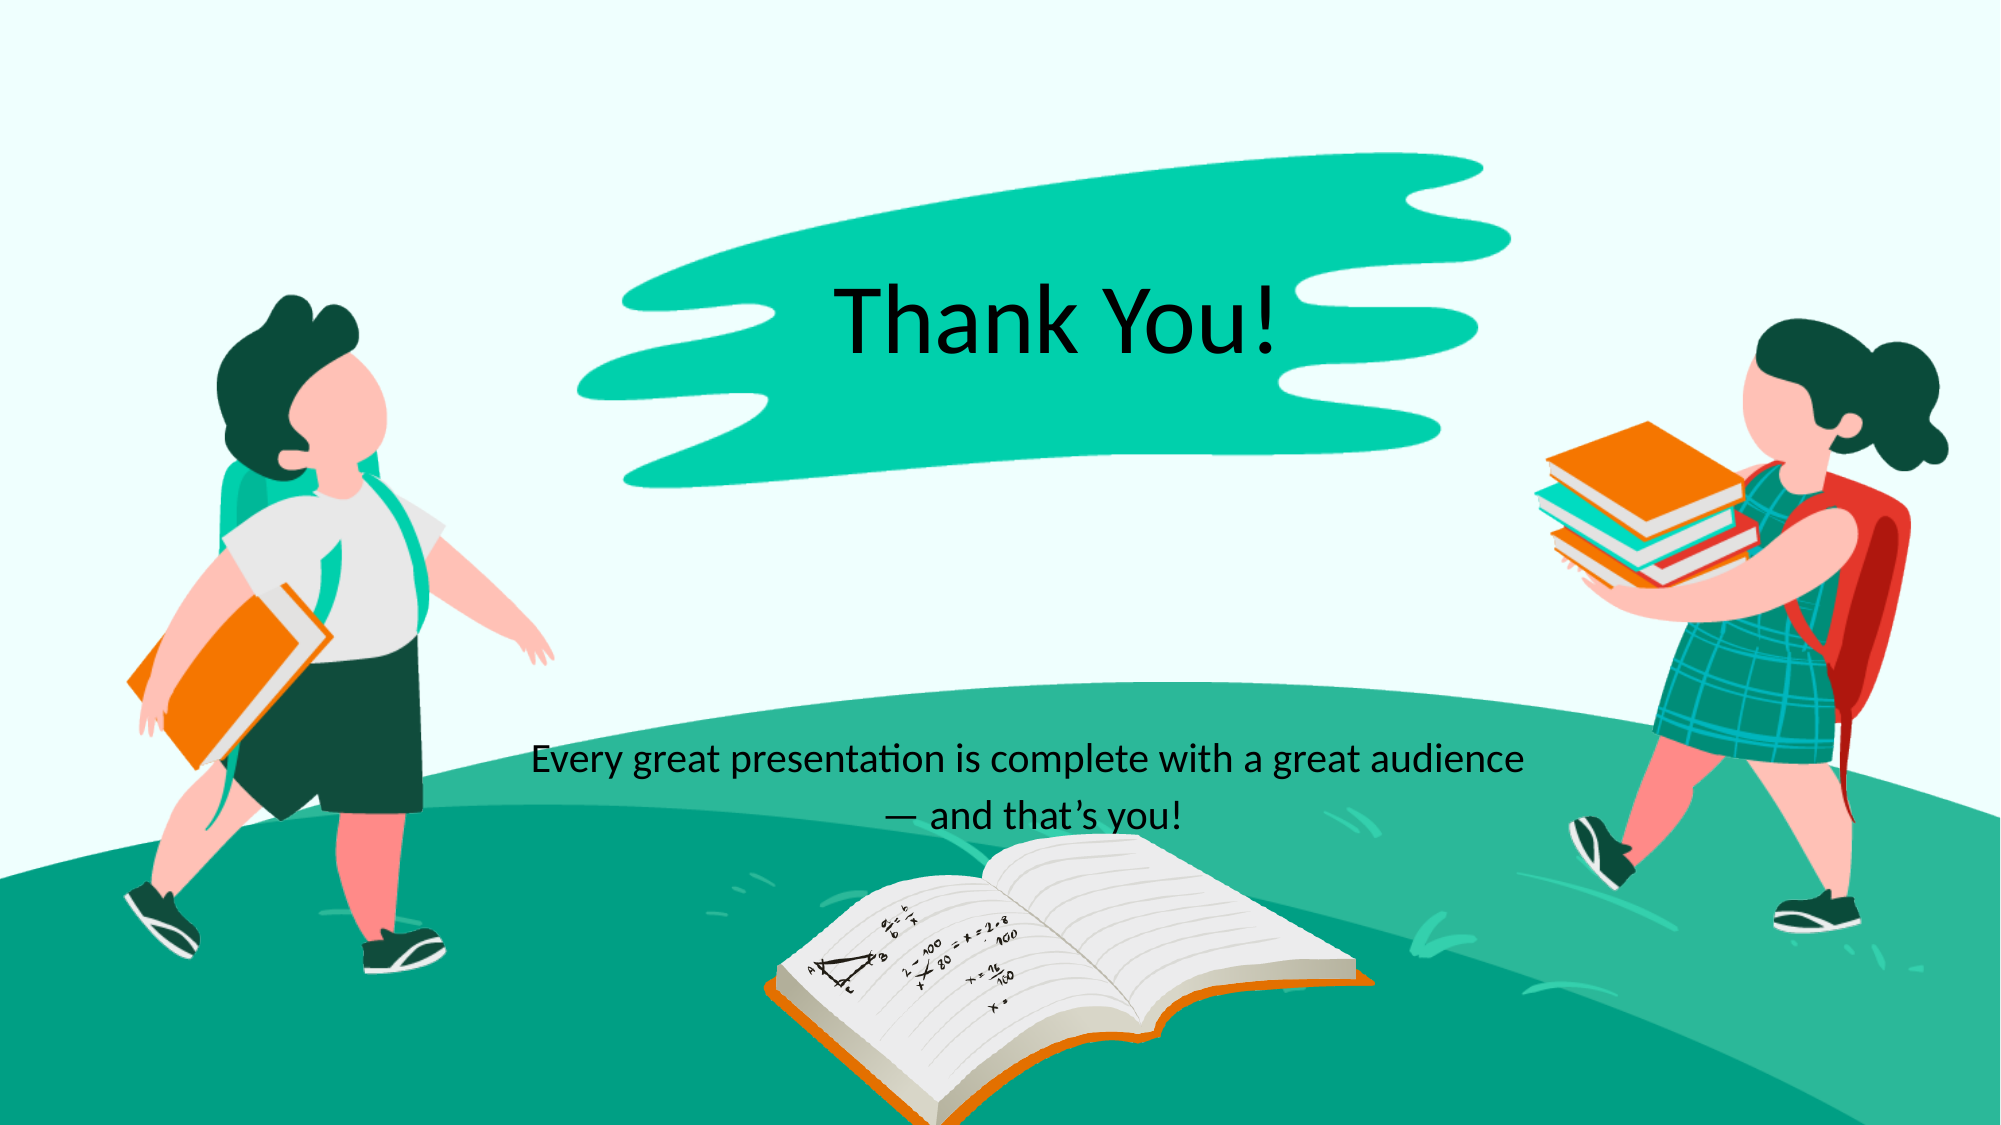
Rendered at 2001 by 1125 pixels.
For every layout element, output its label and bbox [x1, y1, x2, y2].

picture [0, 152, 2001, 1125]
